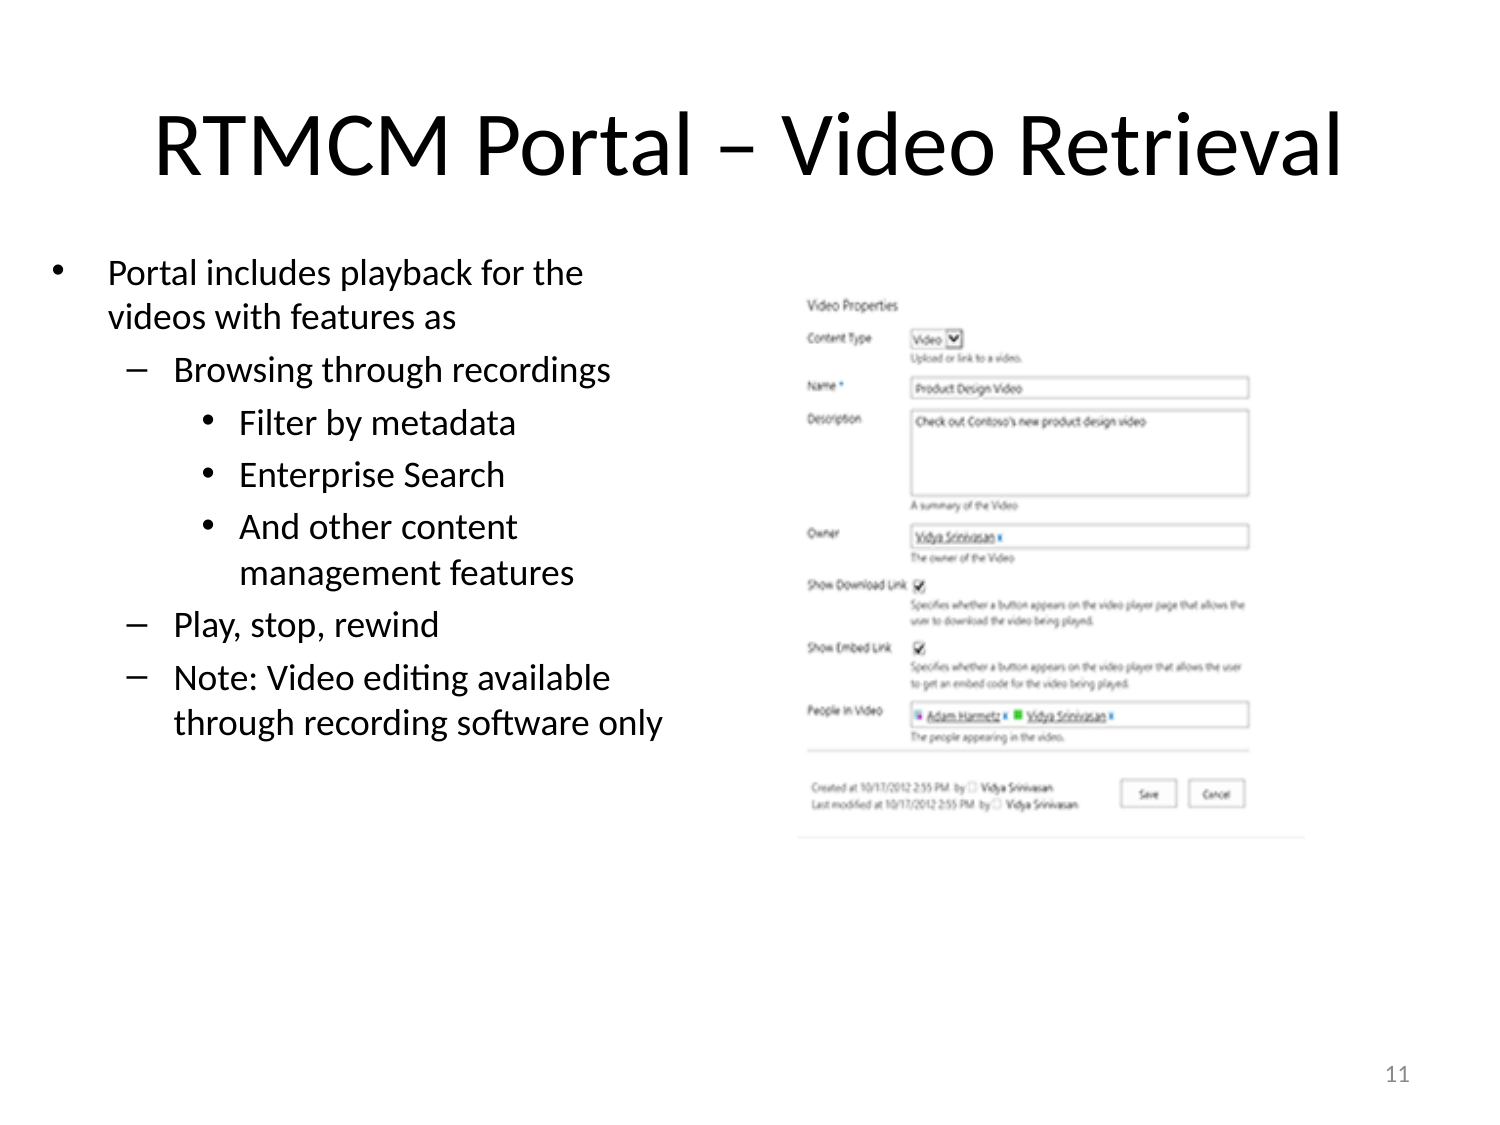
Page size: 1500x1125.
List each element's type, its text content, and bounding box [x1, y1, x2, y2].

title RTMCM Portal – Video Retrieval [75, 45, 1425, 233]
picture [797, 290, 1305, 839]
list Portal includes playback for the videos with features as Browsing through recordings Filter by metadata Enterprise Search And other content management features Play, stop, rewind Note: Video editing available through recording software only [36, 239, 705, 1000]
slide_number 11 [1074, 1042, 1425, 1103]
